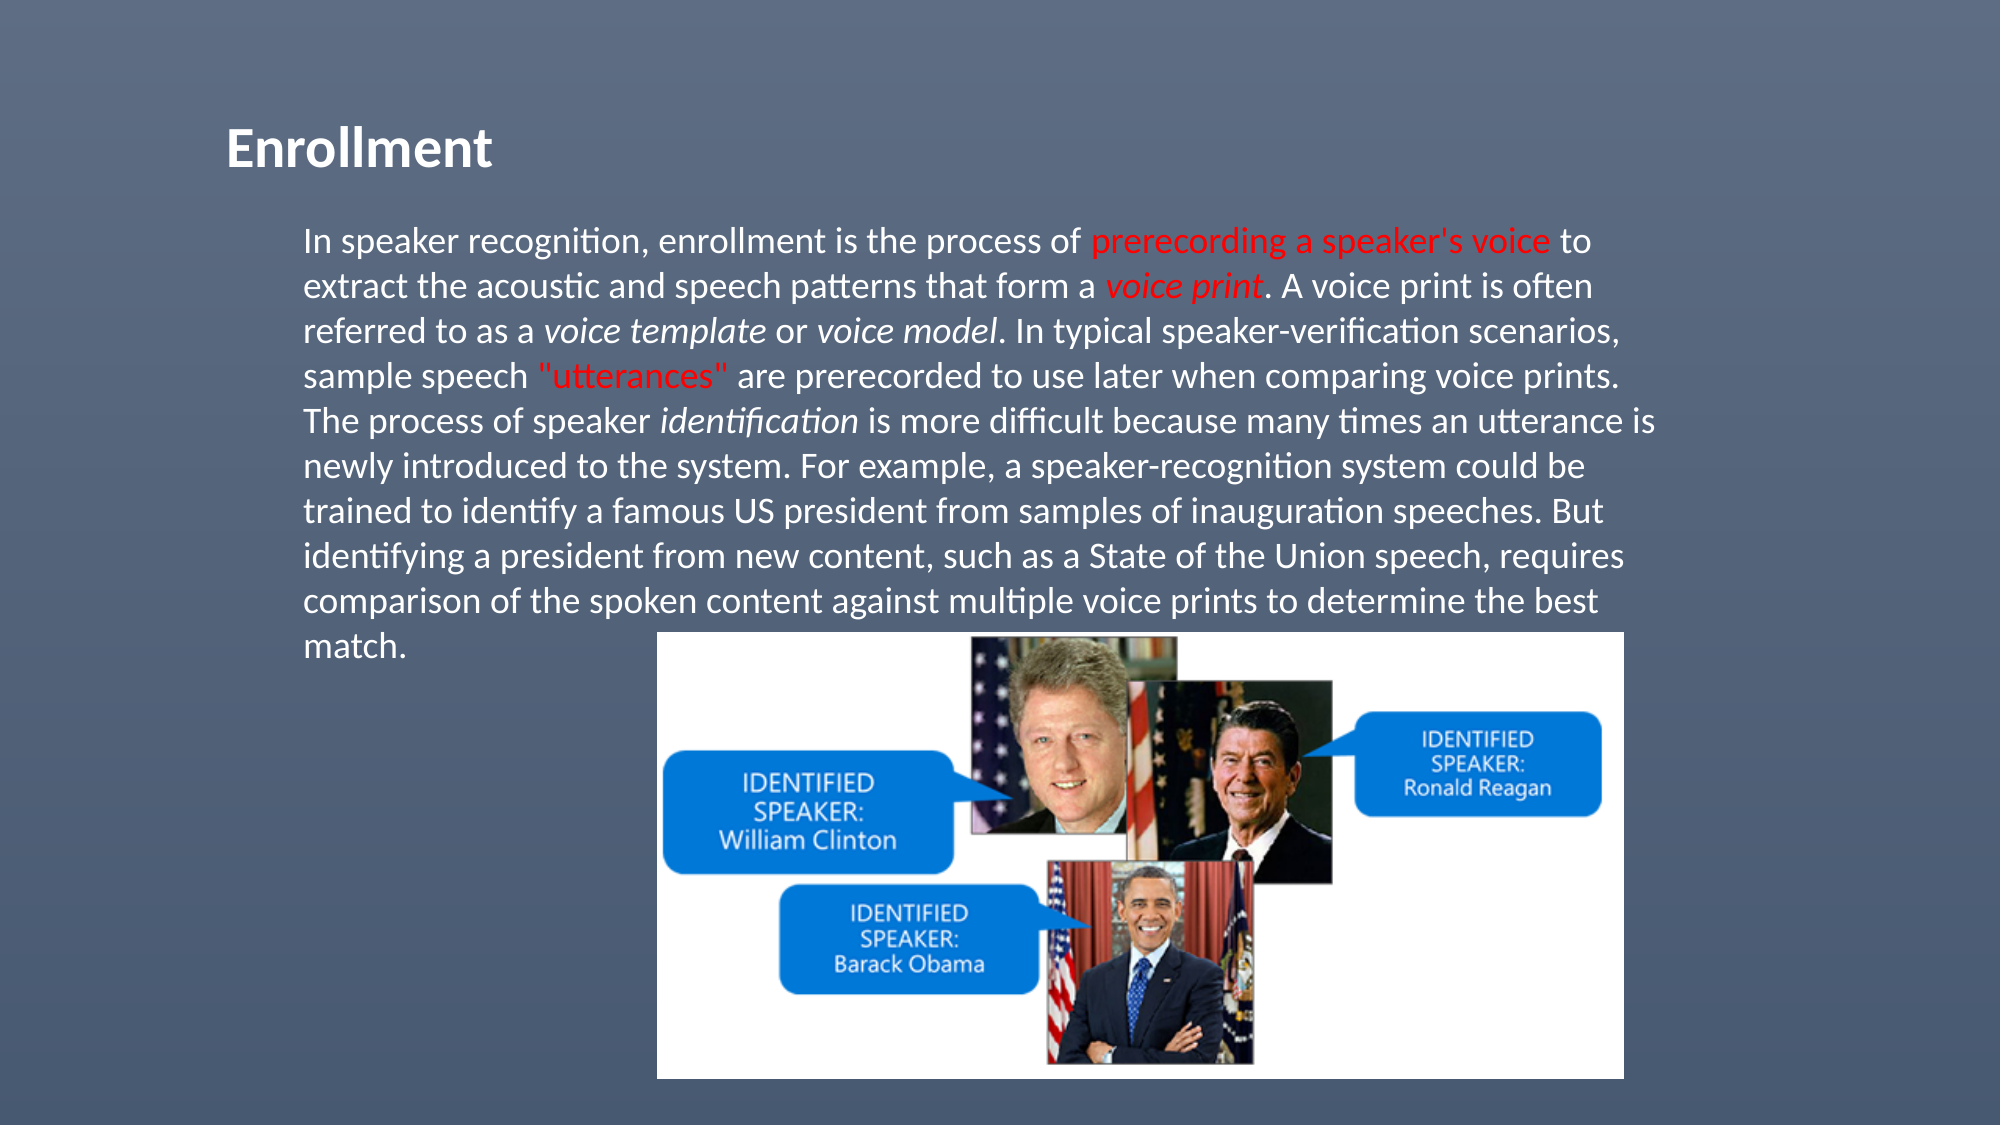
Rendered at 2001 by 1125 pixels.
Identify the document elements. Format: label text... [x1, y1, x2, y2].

text_box In speaker recognition, enrollment is the process of prerecording a speaker's voice to extract the acoustic and speech patterns that form a voice print. A voice print is often referred to as a voice template or voice model. In typical speaker-verification scenarios, sample speech "utterances" are prerecorded to use later when comparing voice prints. The process of speaker identification is more difficult because many times an utterance is newly introduced to the system. For example, a speaker-recognition system could be trained to identify a famous US president from samples of inauguration speeches. But identifying a president from new content, such as a State of the Union speech, requires comparison of the spoken content against multiple voice prints to determine the best match. [288, 208, 1688, 674]
text_box Enrollment [117, 101, 603, 187]
picture [657, 632, 1624, 1080]
